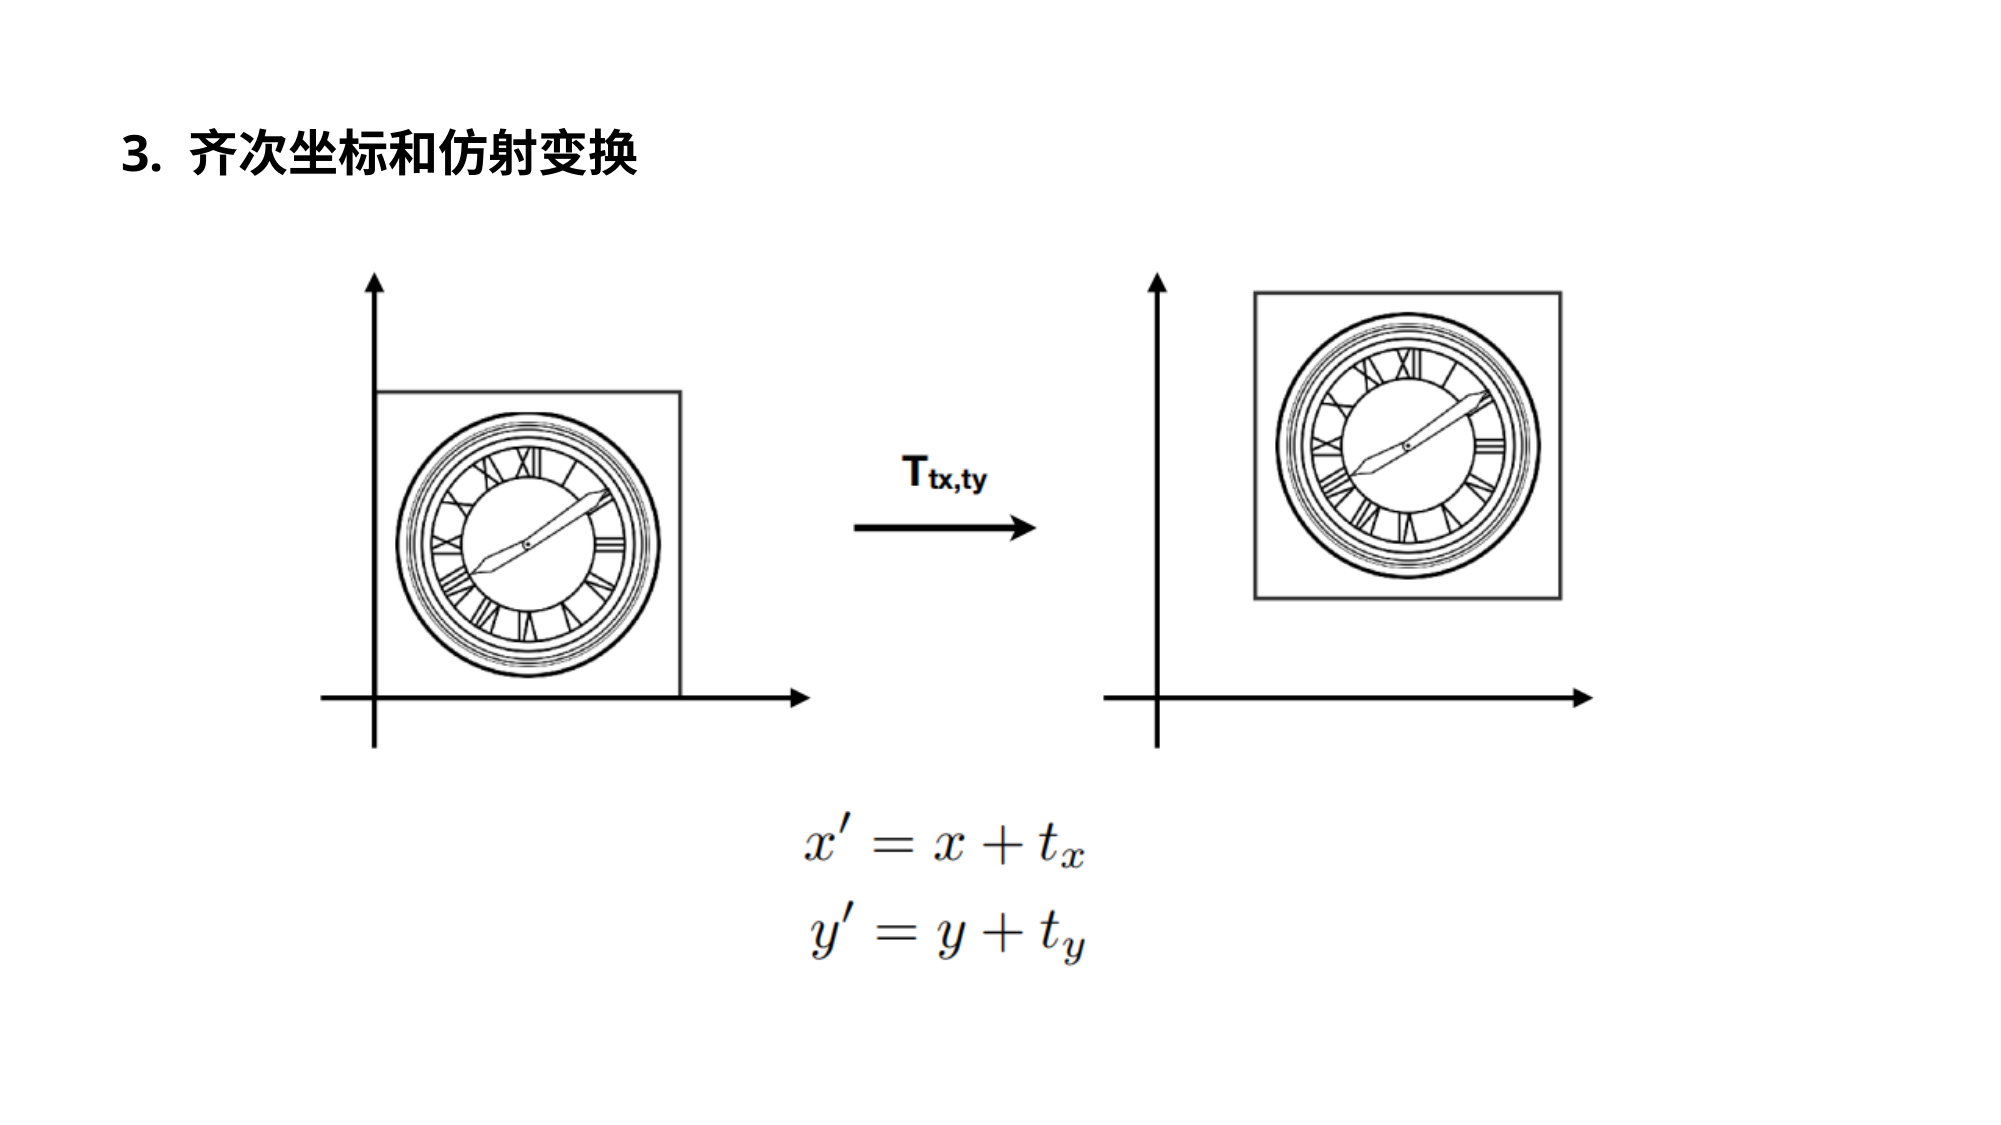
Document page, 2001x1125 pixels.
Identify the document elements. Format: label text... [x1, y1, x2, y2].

picture [319, 220, 1619, 982]
text_box 3. 齐次坐标和仿射变换 [106, 42, 1832, 260]
